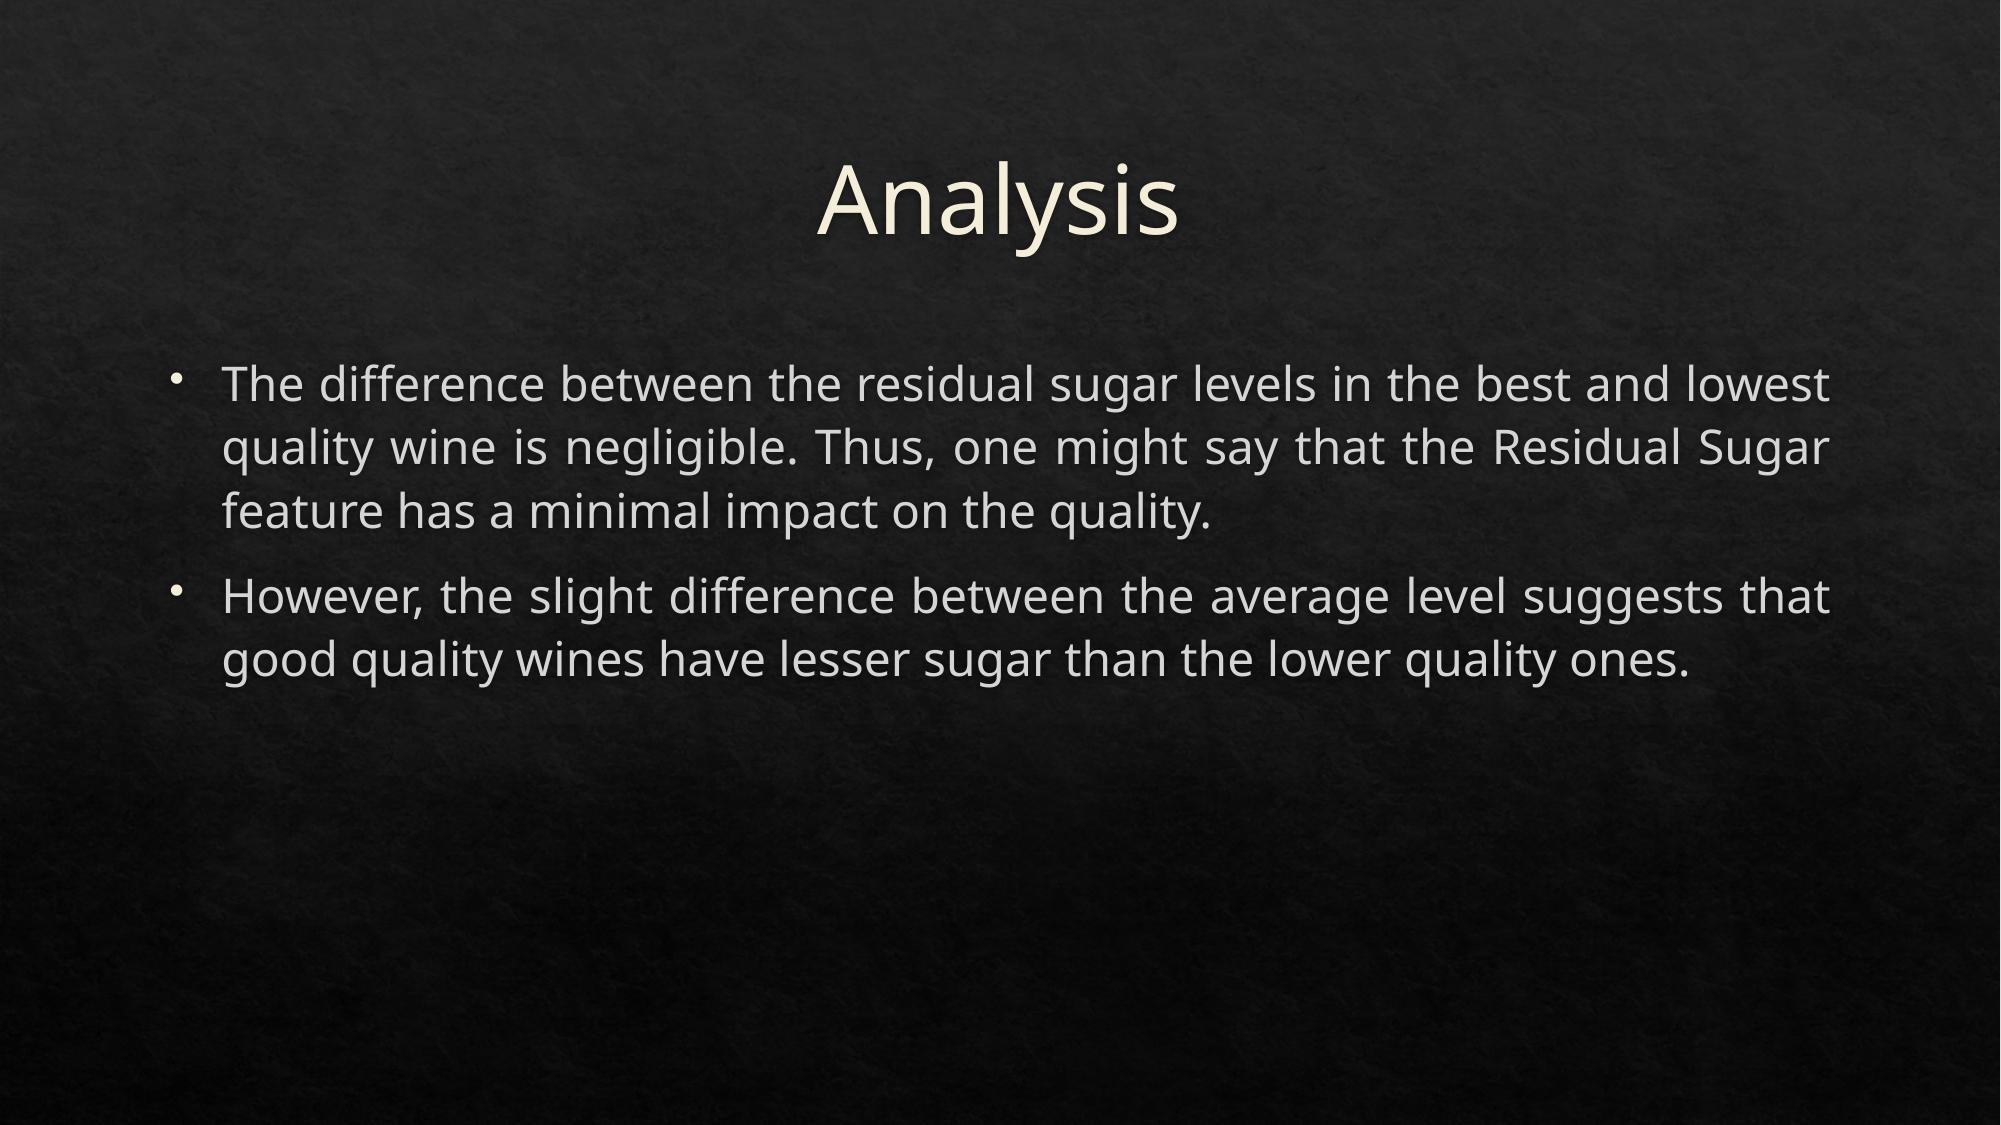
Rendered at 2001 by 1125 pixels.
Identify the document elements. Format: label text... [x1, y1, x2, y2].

title Analysis [149, 99, 1849, 307]
list The difference between the residual sugar levels in the best and lowest quality wine is negligible. Thus, one might say that the Residual Sugar feature has a minimal impact on the quality. However, the slight difference between the average level suggests that good quality wines have lesser sugar than the lower quality ones. [149, 340, 1849, 950]
